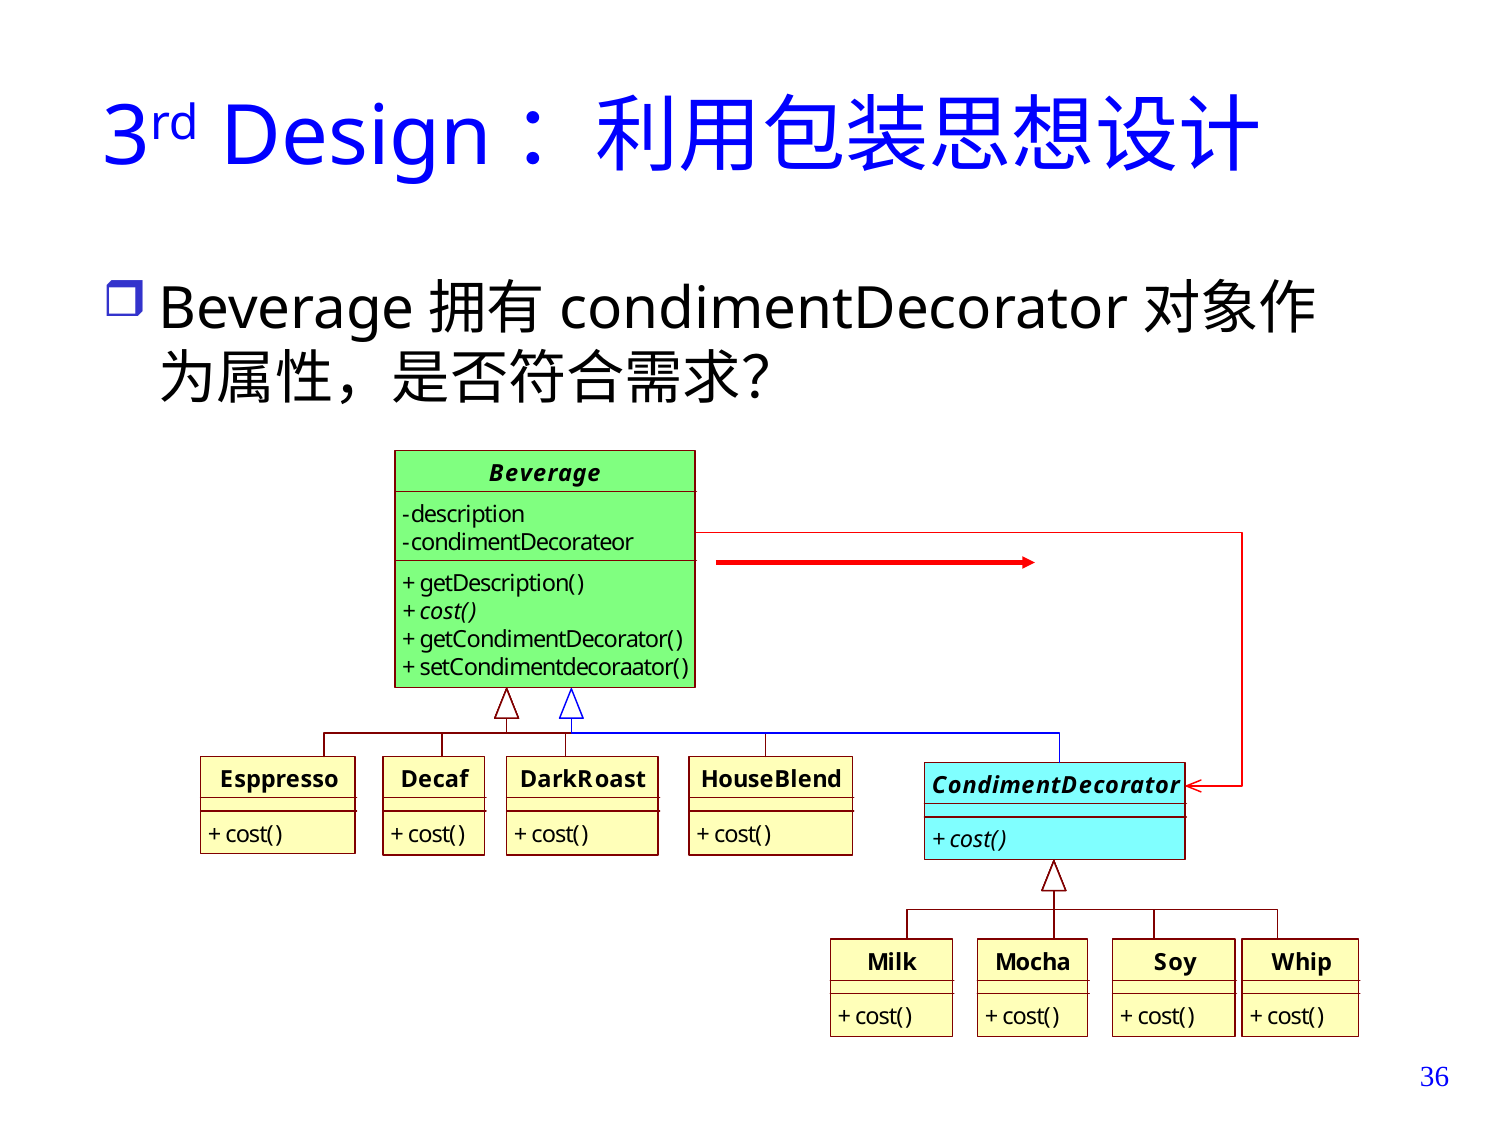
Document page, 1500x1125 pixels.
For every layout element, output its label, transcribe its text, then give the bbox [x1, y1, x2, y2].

list Beverage拥有condimentDecorator对象作为属性，是否符合需求？ [87, 262, 1363, 1025]
picture [170, 420, 1390, 1068]
slide_number 36 [1364, 1049, 1465, 1125]
title 3rd Design：利用包装思想设计 [87, 37, 1363, 225]
